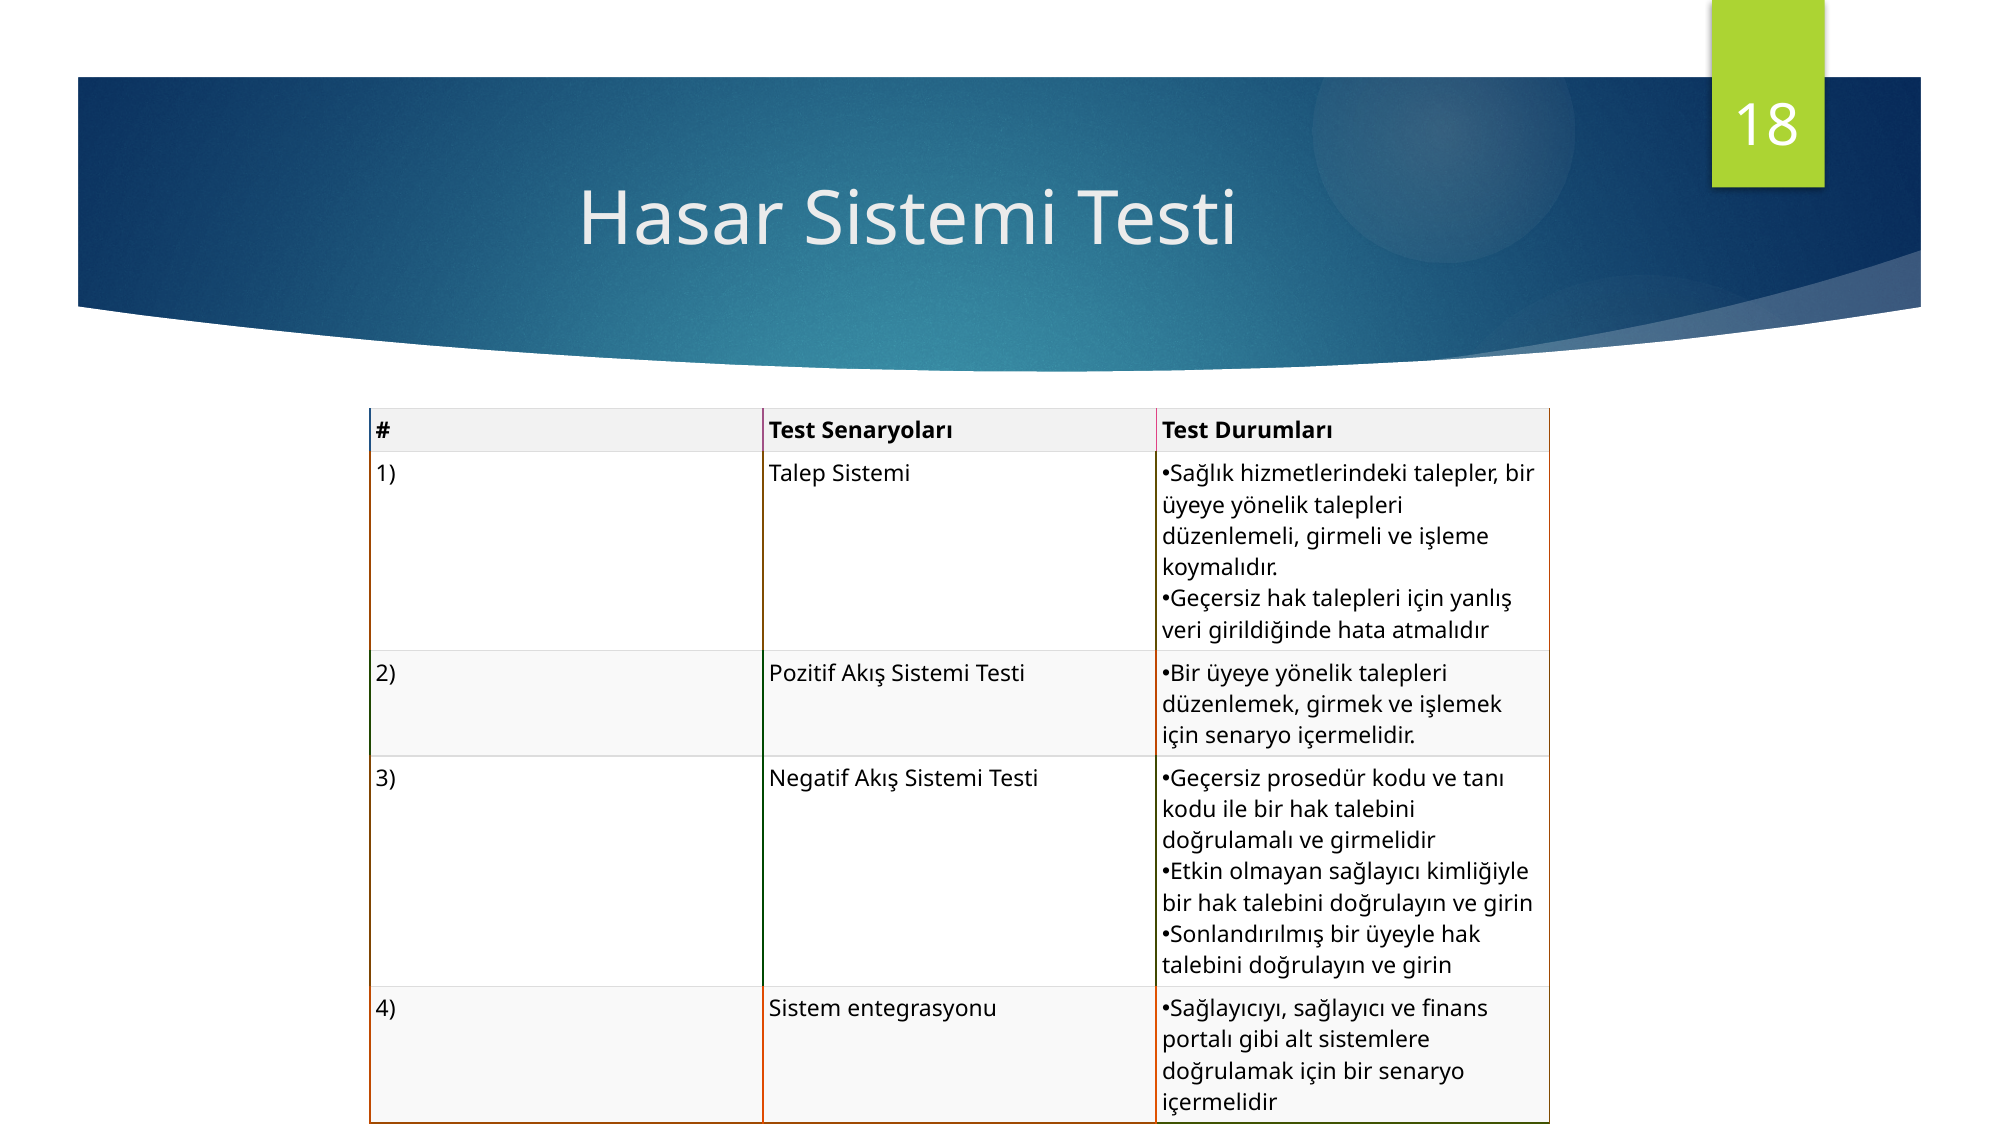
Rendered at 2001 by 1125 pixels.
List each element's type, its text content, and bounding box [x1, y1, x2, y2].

table_cell Talep Sistemi [764, 452, 1155, 650]
table_cell Geçersiz prosedür kodu ve tanı kodu ile bir hak talebini doğrulamalı ve girmelidir Etkin olmayan sağlayıcı kimliğiyle bir hak talebini doğrulayın ve girin Sonlandırılmış bir üyeyle hak talebini doğrulayın ve girin [1157, 757, 1549, 986]
table_cell 1) [371, 452, 762, 650]
table_cell Sistem entegrasyonu [764, 987, 1155, 1122]
table_header Test Senaryoları [764, 409, 1156, 451]
table_cell Sağlayıcıyı, sağlayıcı ve finans portalı gibi alt sistemlere doğrulamak için bir senaryo içermelidir [1157, 987, 1549, 1122]
table_cell 4) [371, 987, 762, 1122]
table_cell 3) [371, 757, 762, 986]
table_cell 2) [371, 651, 762, 755]
table_cell Sağlık hizmetlerindeki talepler, bir üyeye yönelik talepleri düzenlemeli, girmeli ve işleme koymalıdır. Geçersiz hak talepleri için yanlış veri girildiğinde hata atmalıdır [1157, 452, 1549, 650]
slide_number 18 [1698, 48, 1836, 175]
table_cell Pozitif Akış Sistemi Testi [764, 651, 1155, 755]
table_cell Bir üyeye yönelik talepleri düzenlemek, girmek ve işlemek için senaryo içermelidir. [1157, 651, 1549, 755]
table_header # [371, 409, 762, 451]
table_cell Negatif Akış Sistemi Testi [764, 757, 1155, 986]
table_header Test Durumları [1157, 409, 1549, 451]
title Hasar Sistemi Testi [562, 156, 2000, 273]
